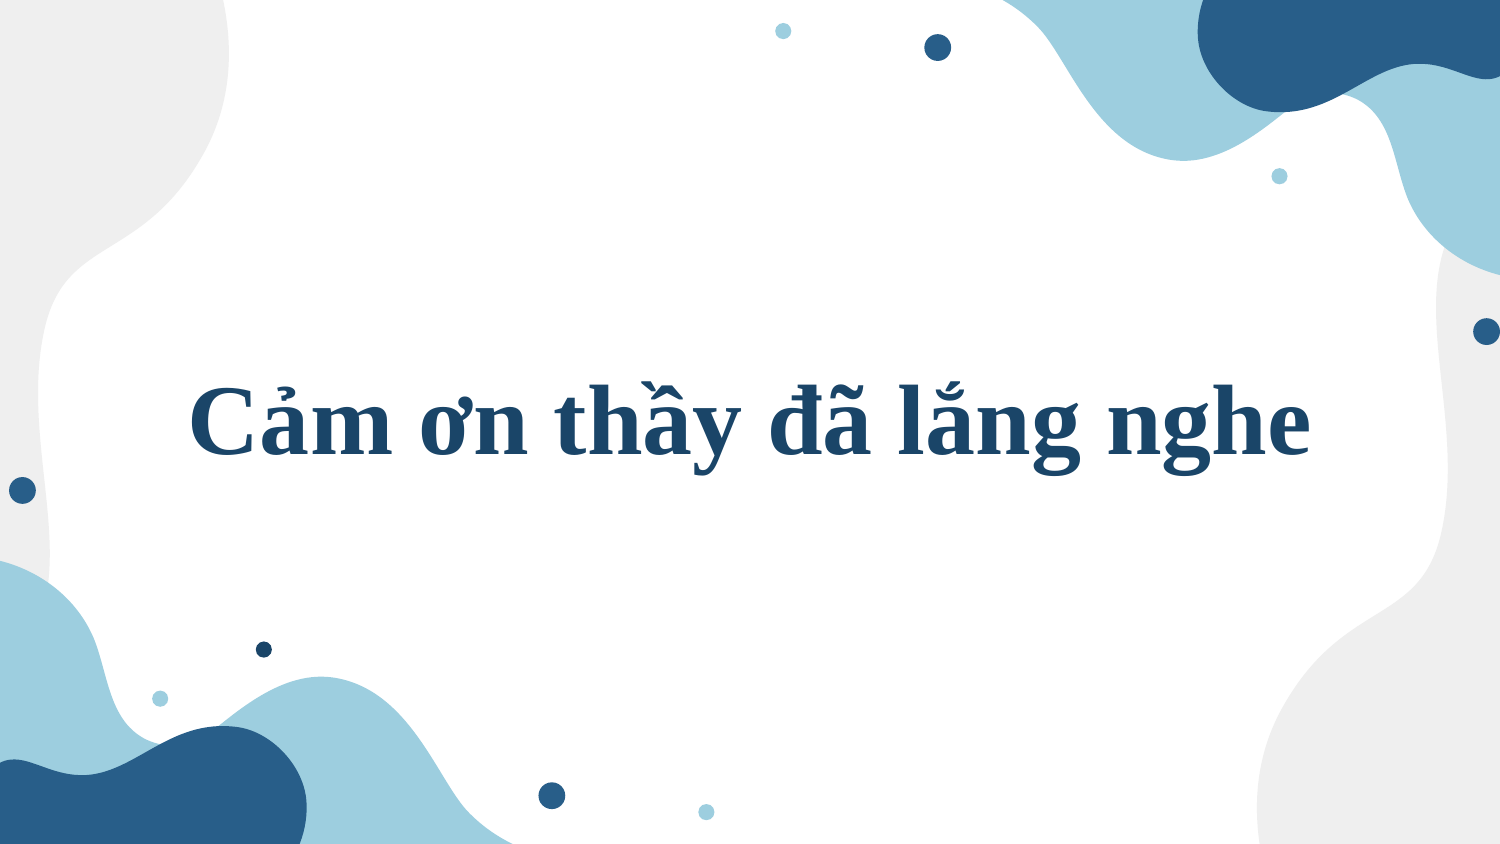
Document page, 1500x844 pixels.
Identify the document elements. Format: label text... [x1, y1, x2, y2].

title Cảm ơn thầy đã lắng nghe [111, 243, 1389, 586]
